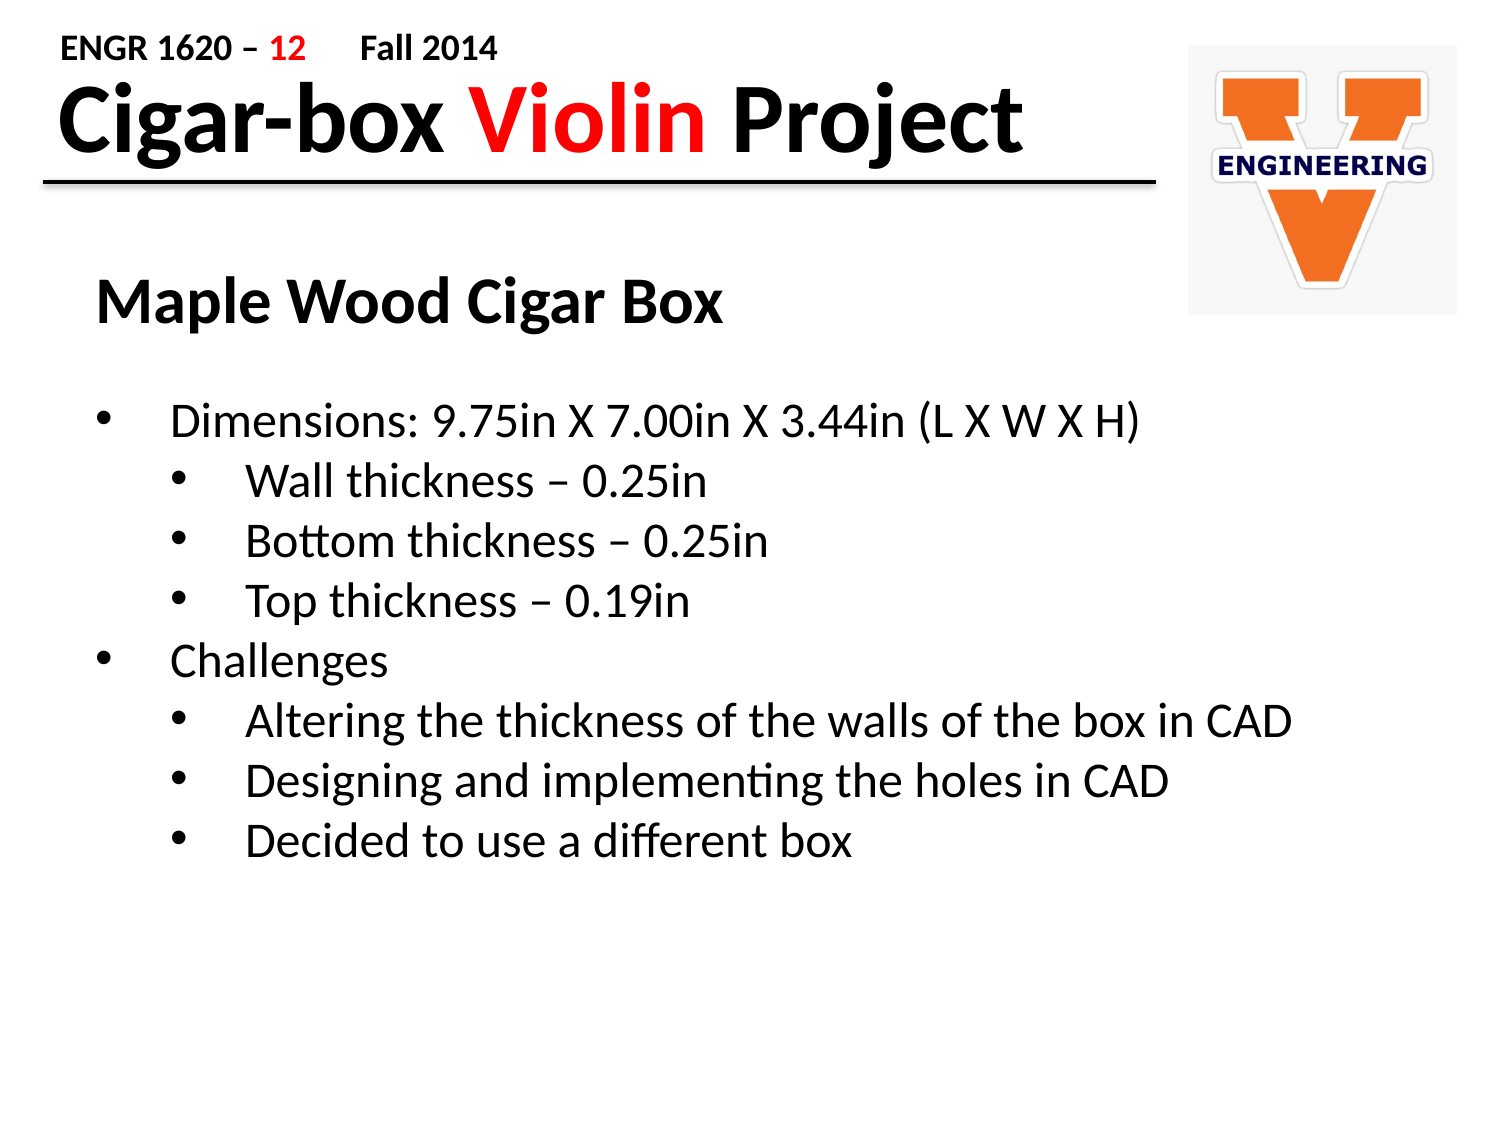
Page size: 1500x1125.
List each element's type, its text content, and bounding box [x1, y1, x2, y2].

text_box Maple Wood Cigar Box Dimensions: 9.75in X 7.00in X 3.44in (L X W X H) Wall thickness – 0.25in Bottom thickness – 0.25in Top thickness – 0.19in Challenges Altering the thickness of the walls of the box in CAD Designing and implementing the holes in CAD Decided to use a different box [80, 249, 1309, 920]
picture [1187, 45, 1458, 315]
text_box ENGR 1620 – 12 Fall 2014 [45, 15, 513, 75]
text_box Cigar-box Violin Project [43, 45, 1040, 179]
